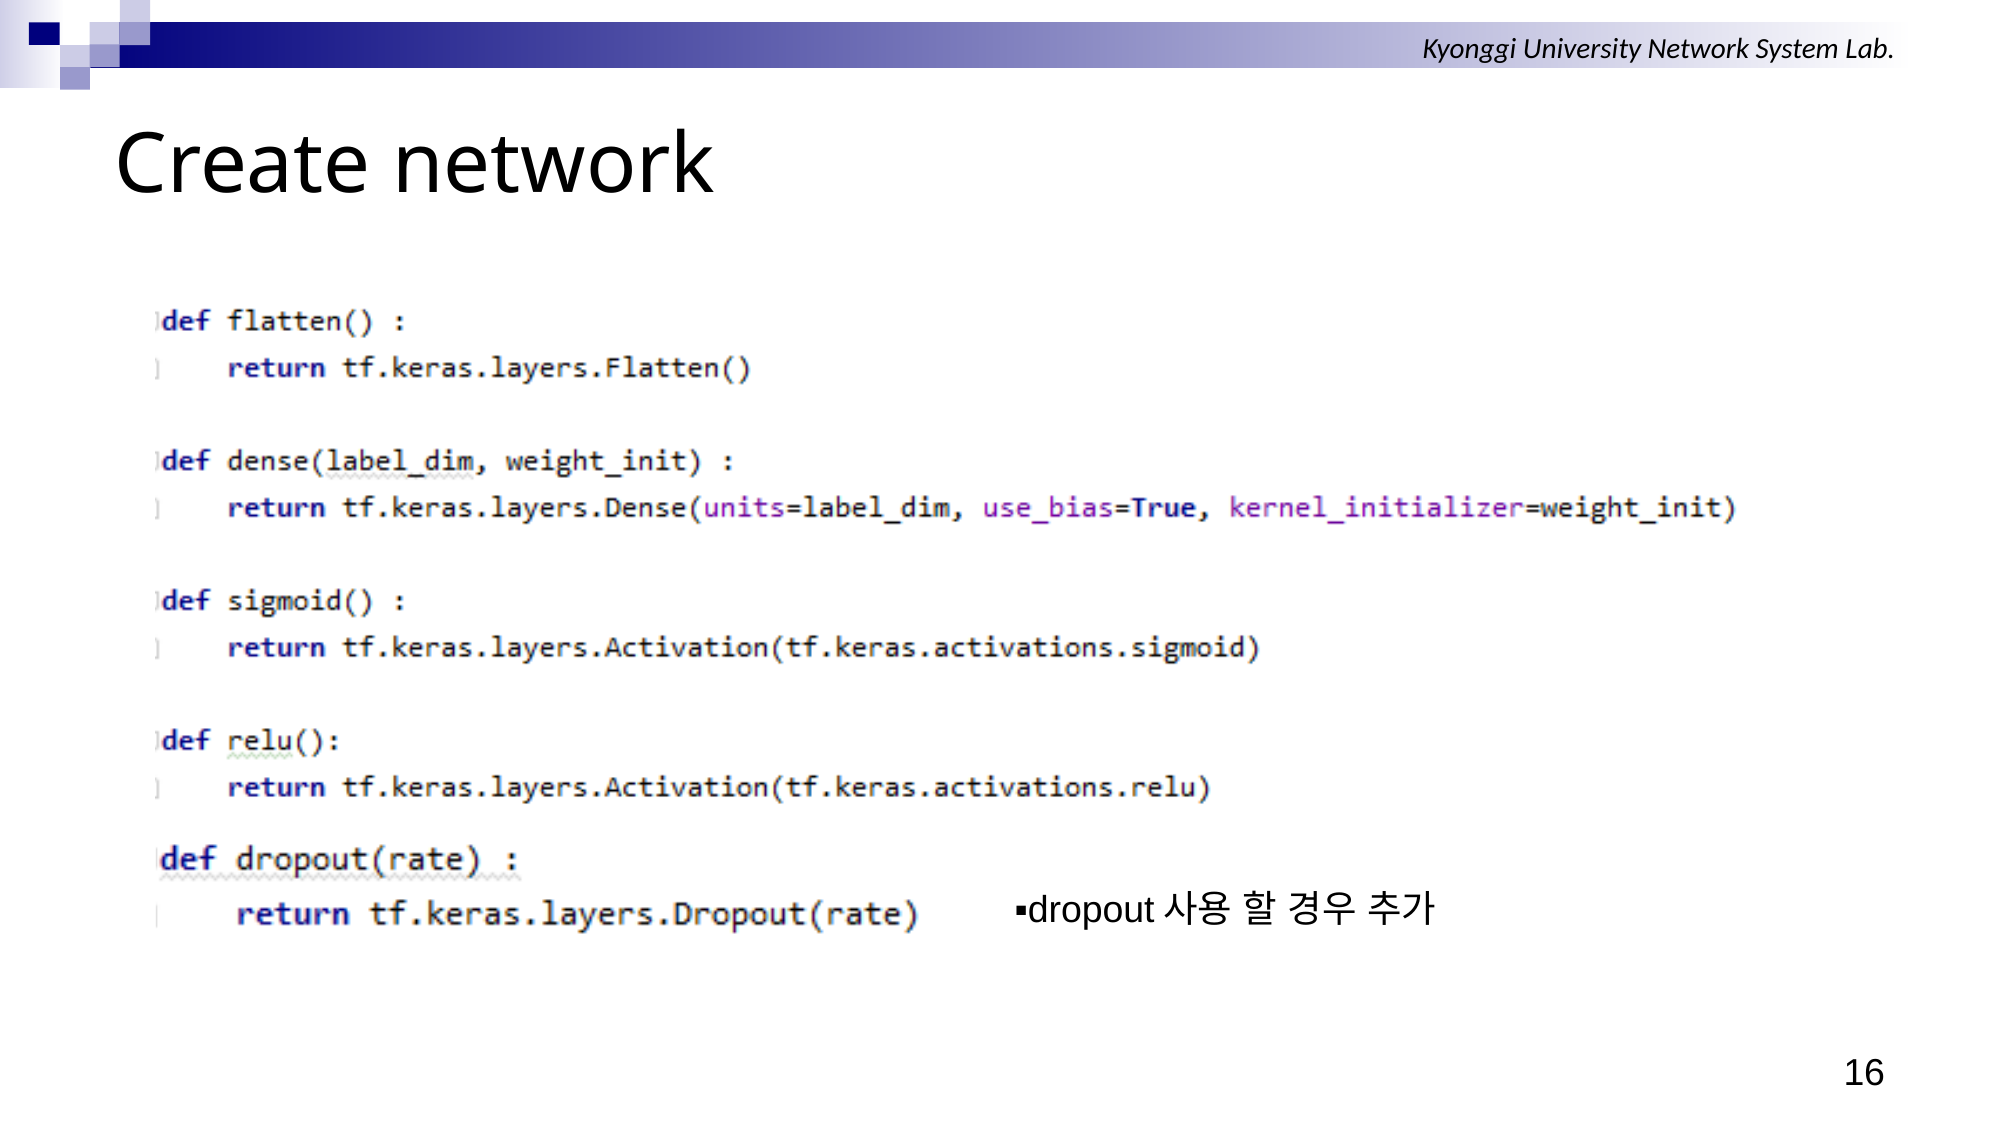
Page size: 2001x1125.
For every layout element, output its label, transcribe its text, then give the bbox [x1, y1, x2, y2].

text_box ▪dropout사용 할 경우 추가 [1260, 877, 1496, 938]
title Create network [99, 75, 1900, 244]
slide_number 16 [1433, 1024, 1901, 1101]
picture [155, 296, 1795, 994]
